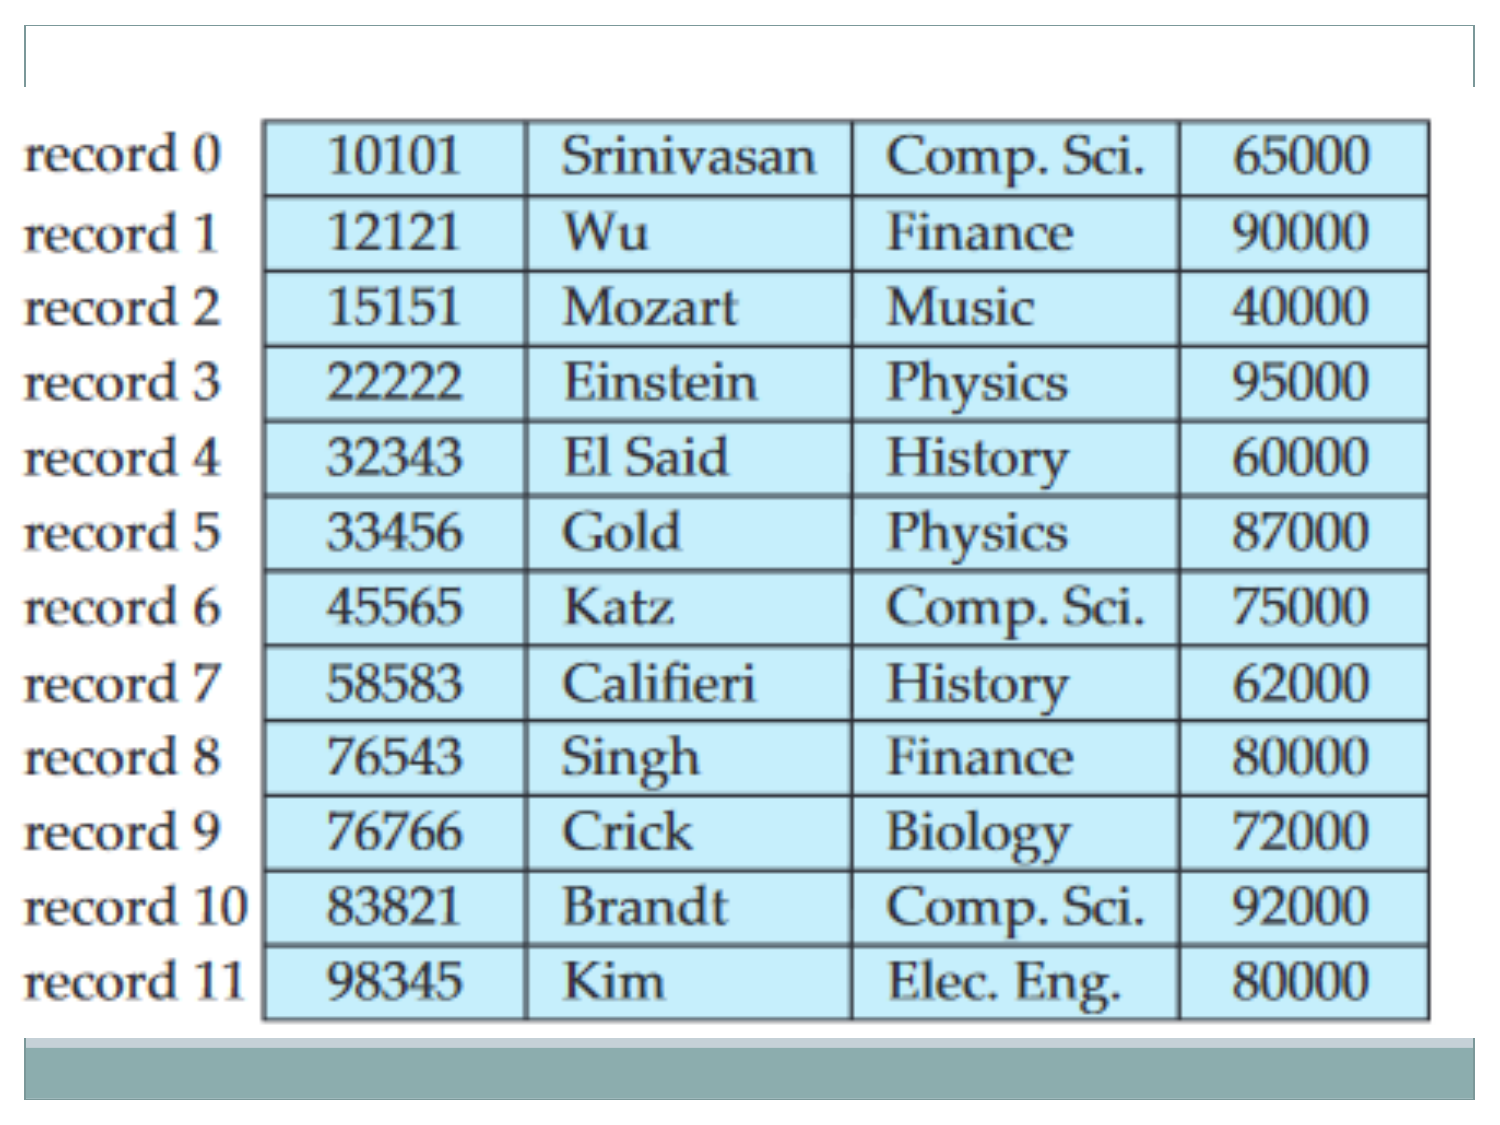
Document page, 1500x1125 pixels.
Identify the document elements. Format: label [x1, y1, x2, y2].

picture [6, 87, 1494, 1038]
